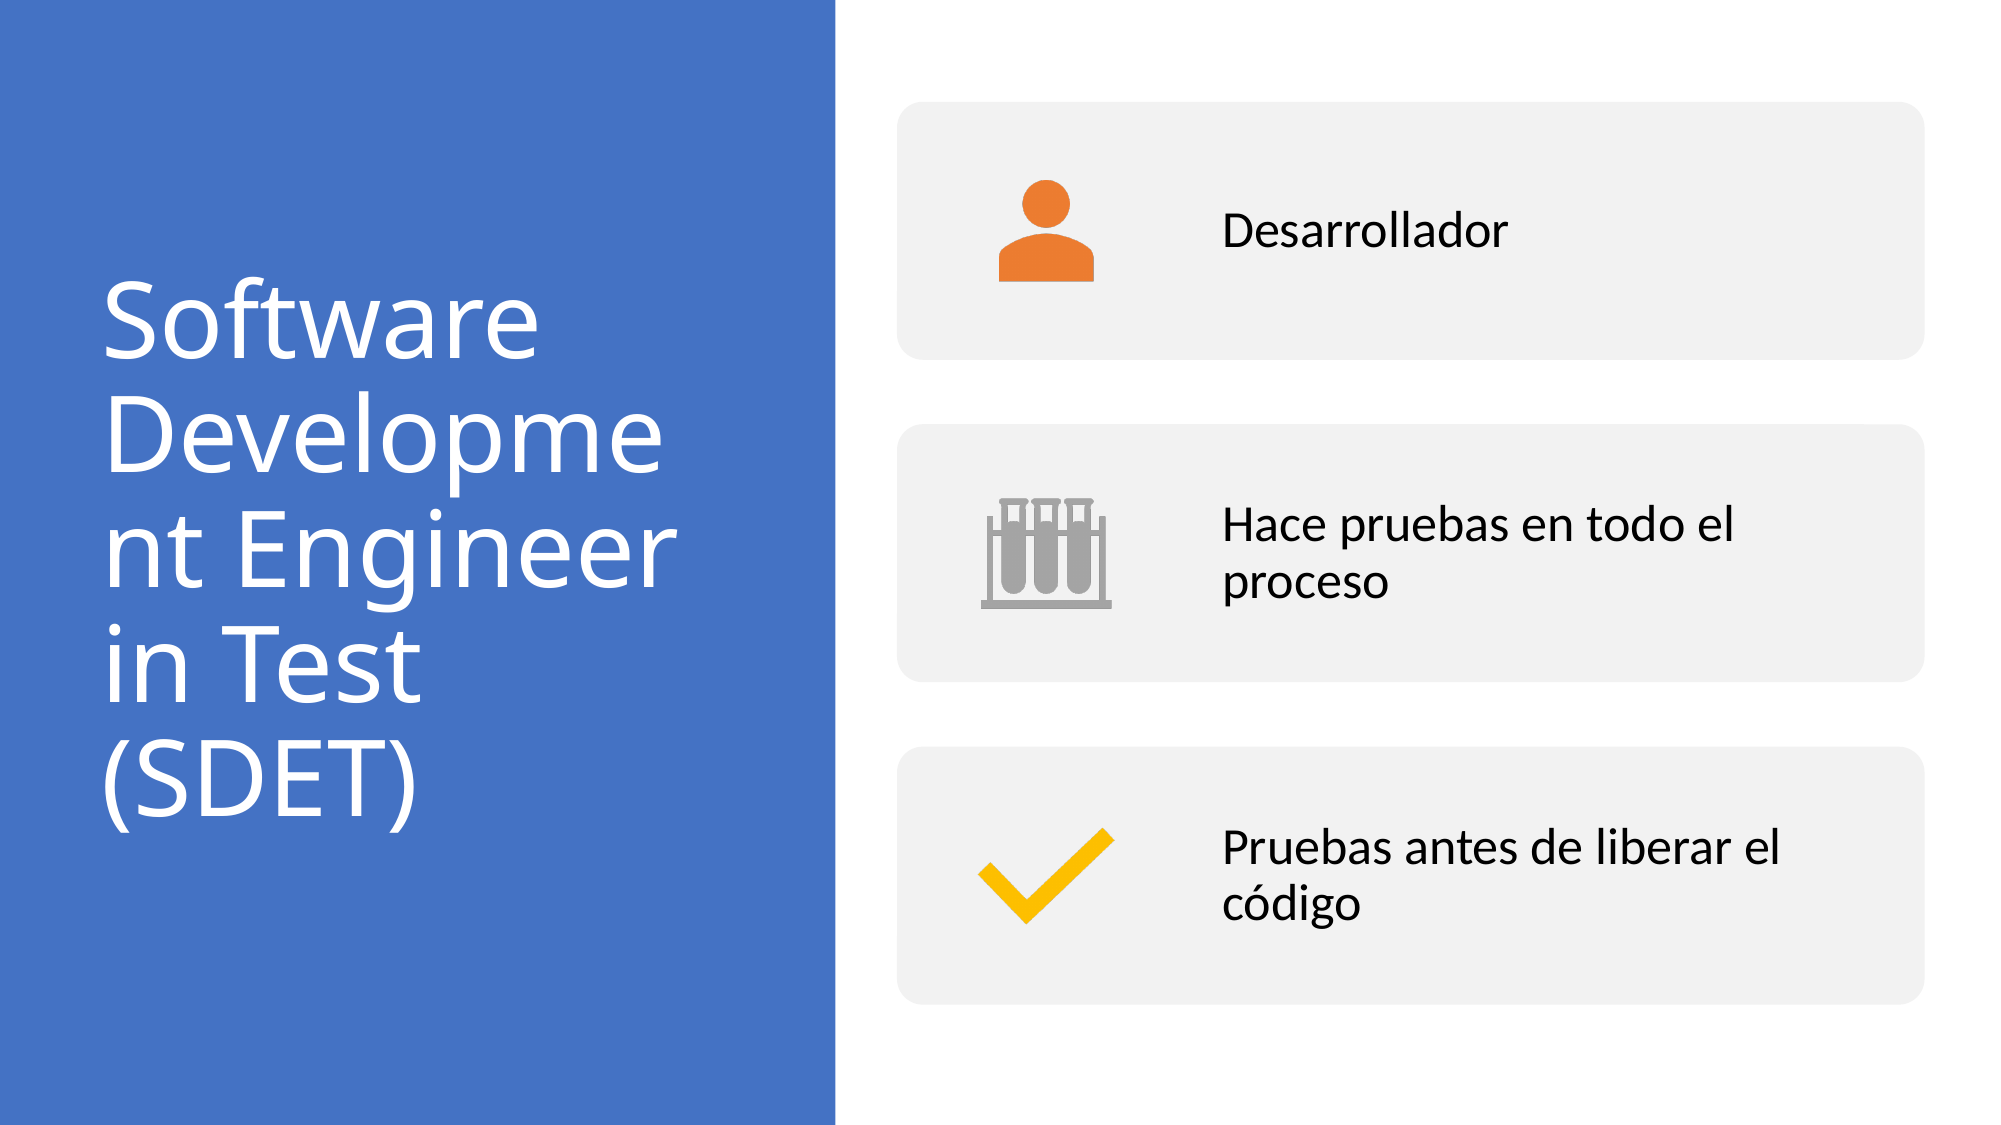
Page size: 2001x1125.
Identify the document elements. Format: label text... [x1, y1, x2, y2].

text_box [0, 0, 836, 1125]
title Software Development Engineer in Test (SDET) [86, 101, 711, 1005]
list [897, 101, 1925, 1005]
